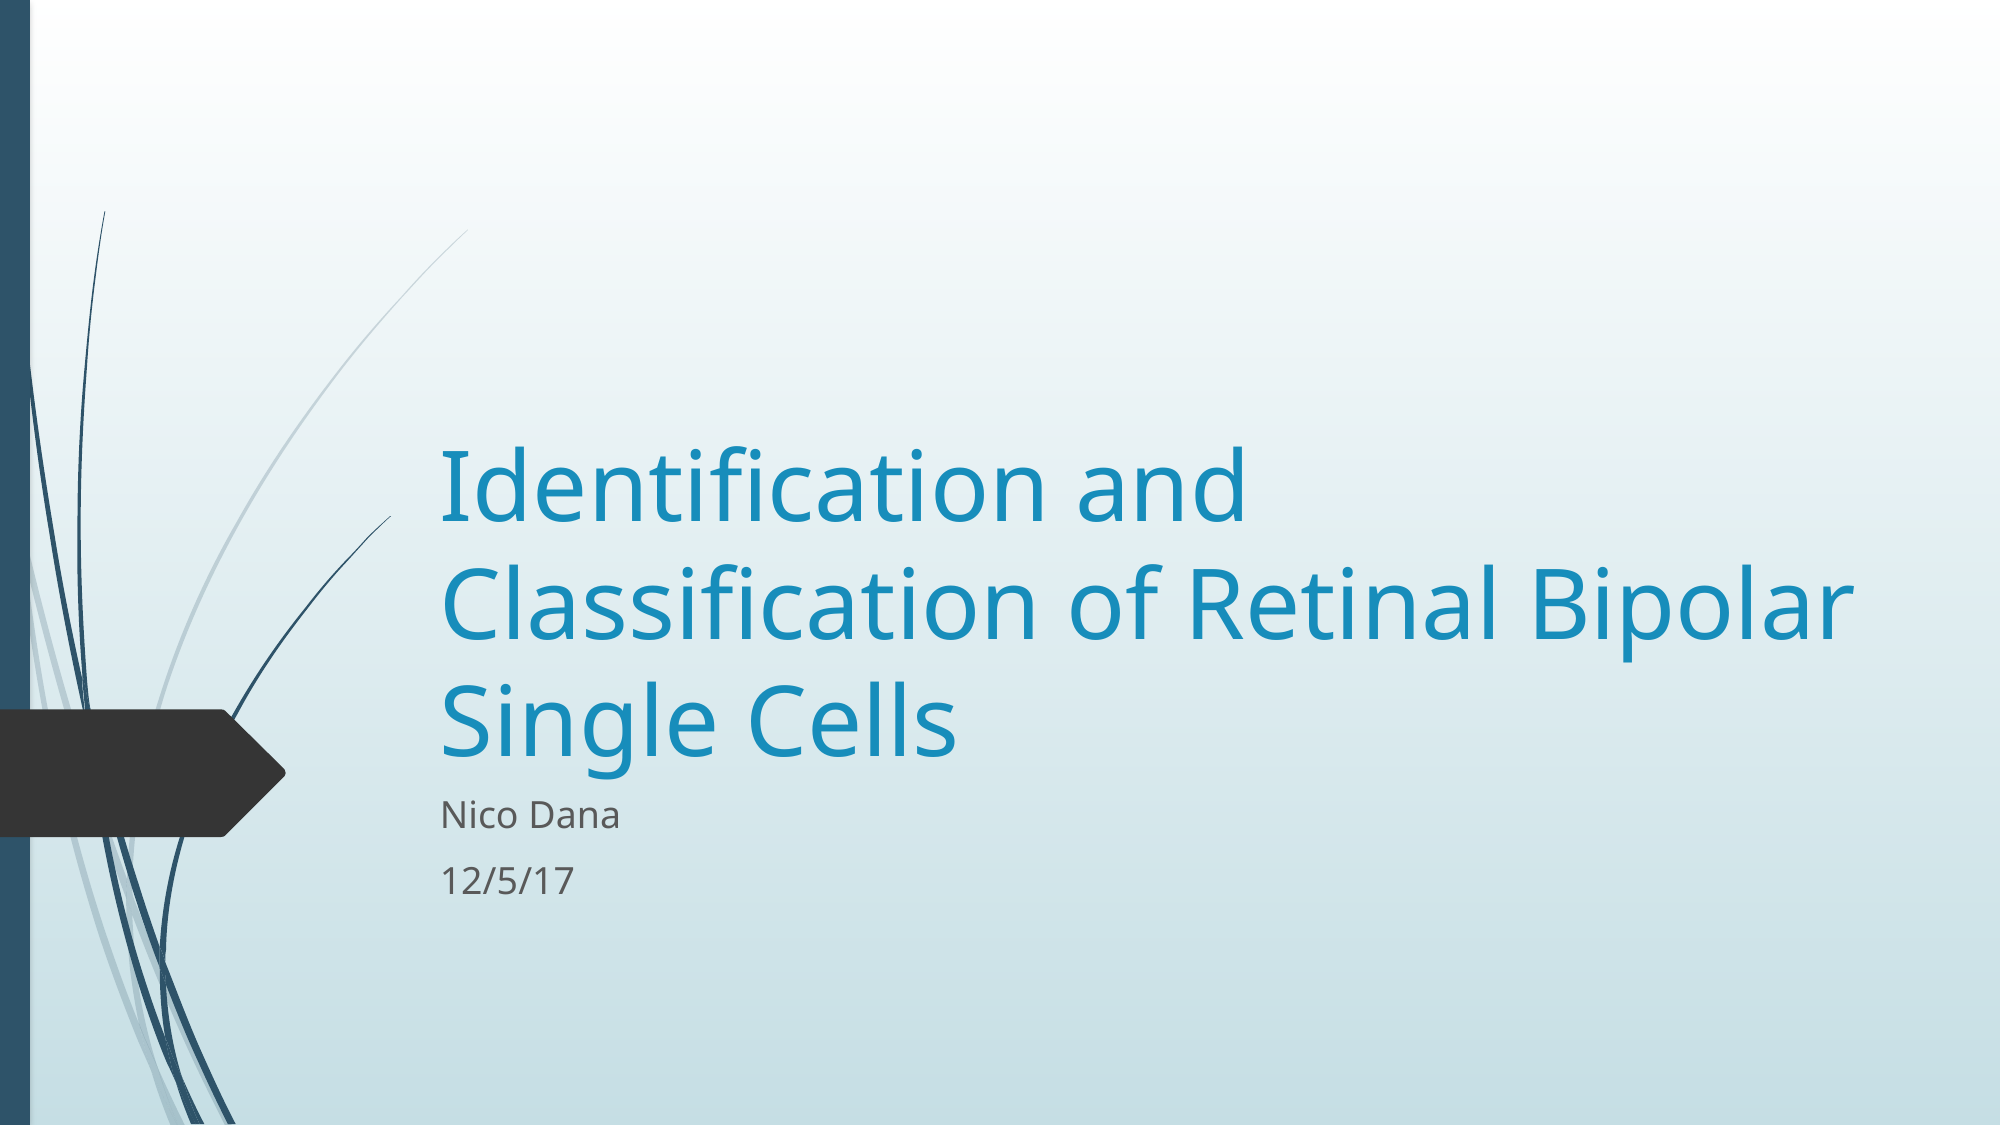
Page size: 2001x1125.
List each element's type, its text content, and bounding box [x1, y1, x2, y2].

title Identification and Classification of Retinal Bipolar Single Cells [424, 412, 1888, 783]
subtitle Nico Dana 12/5/17 [424, 783, 1888, 969]
